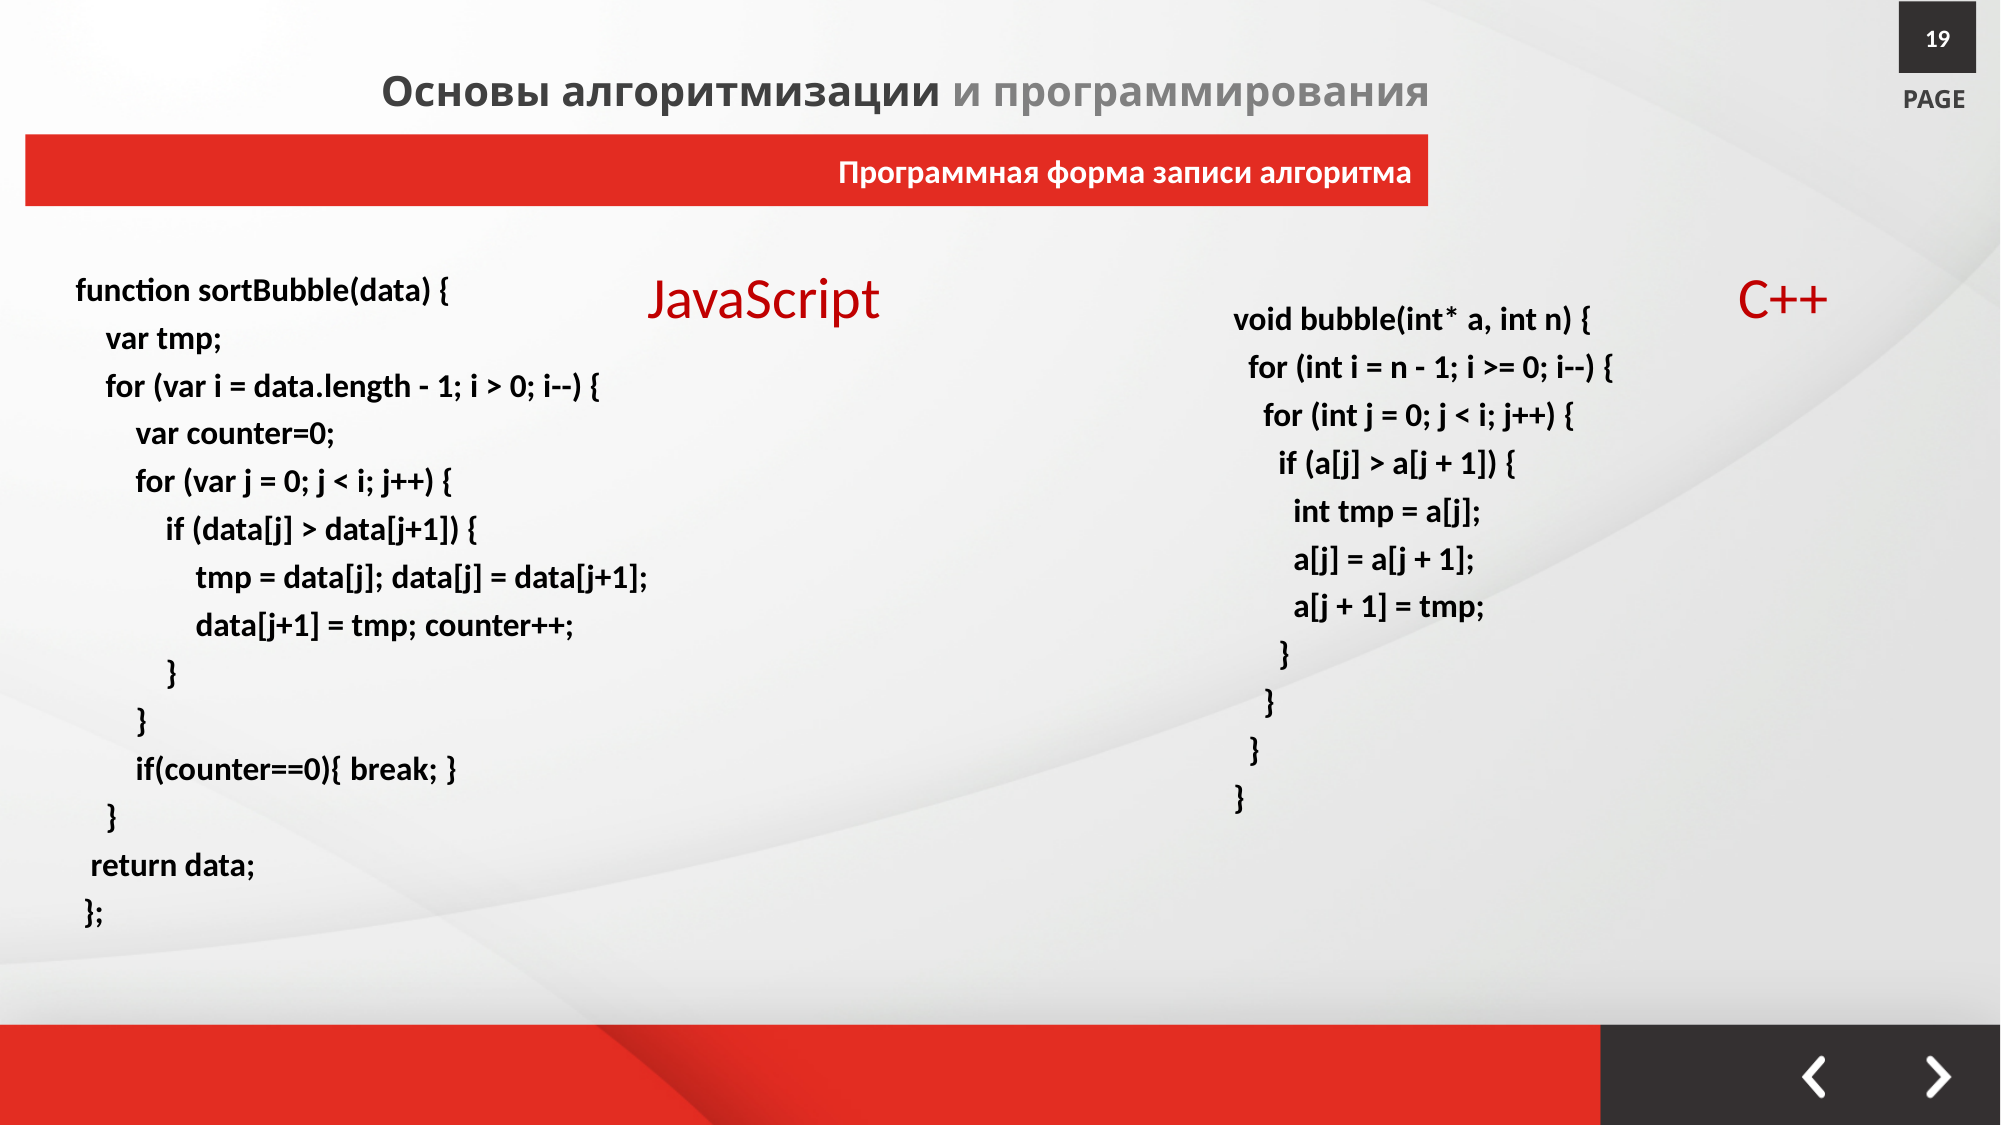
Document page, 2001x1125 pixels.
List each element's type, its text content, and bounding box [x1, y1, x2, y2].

text_box C++ [1724, 252, 1844, 338]
subtitle Программная форма записи алгоритма [25, 134, 1429, 207]
text_box 19 [1897, 0, 1978, 75]
text_box void bubble(int* a, int n) { for (int i = n - 1; i >= 0; i--) { for (int j = 0; j < i; j++) { if (a[j] > a[j + 1]) { int tmp = a[j]; a[j] = a[j + 1]; a[j + 1] = tmp; } } } } [1183, 281, 1758, 824]
text_box PAGE [1887, 76, 1992, 122]
text_box function sortBubble(data) { var tmp; for (var i = data.length - 1; i > 0; i--) { var counter=0; for (var j = 0; j < i; j++) { if (data[j] > data[j+1]) { tmp = data[j]; data[j] = data[j+1]; data[j+1] = tmp; counter++; } } if(counter==0){ break; } } return data; }; [25, 252, 1026, 938]
picture [0, 0, 2001, 1125]
text_box JavaScript [632, 252, 896, 338]
text_box Основы алгоритмизации и программирования [272, 57, 1446, 123]
